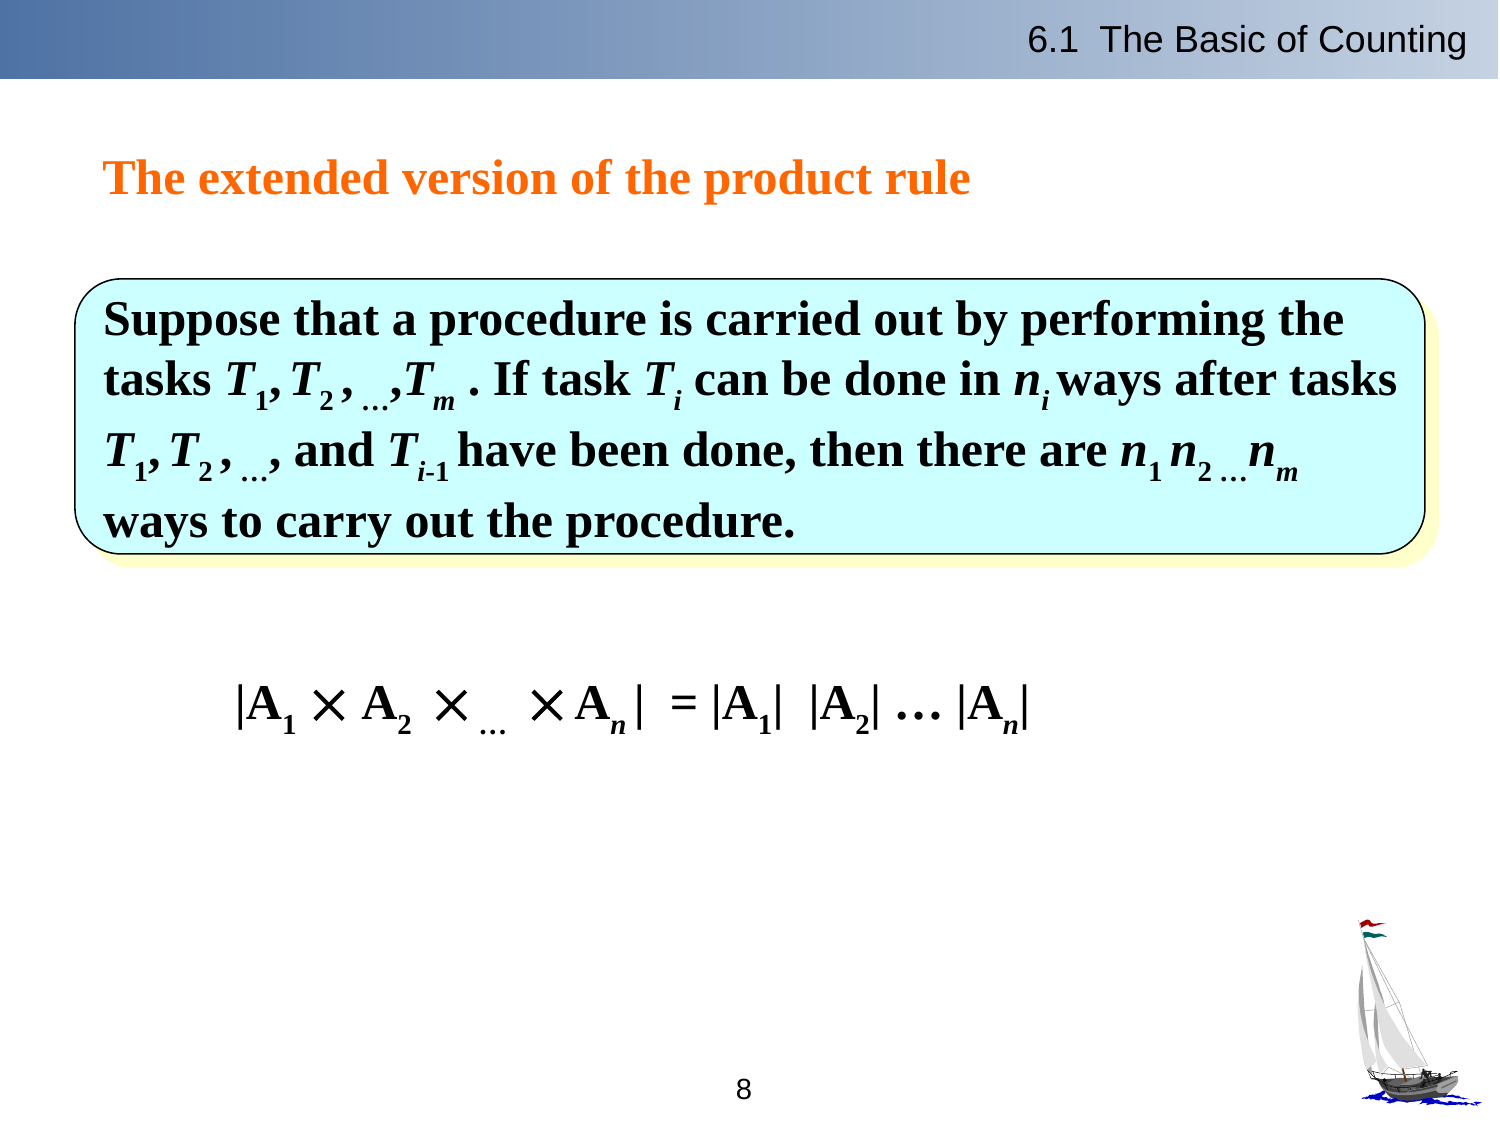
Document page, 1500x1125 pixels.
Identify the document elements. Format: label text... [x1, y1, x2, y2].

picture [0, 0, 1500, 79]
text_box The extended version of the product rule [87, 137, 1413, 212]
text_box Suppose that a procedure is carried out by performing the tasks T1, T2 , …,Tm . If task Ti can be done in ni ways after tasks T1, T2 , …, and Ti-1 have been done, then there are n1 n2 …nm ways to carry out the procedure. [74, 278, 1425, 554]
text_box |A1  A2  …  An | = |A1| |A2| … |An| [220, 662, 1329, 748]
text_box 6.1 The Basic of Counting [1012, 7, 1500, 67]
slide_number 8 [666, 1049, 768, 1125]
